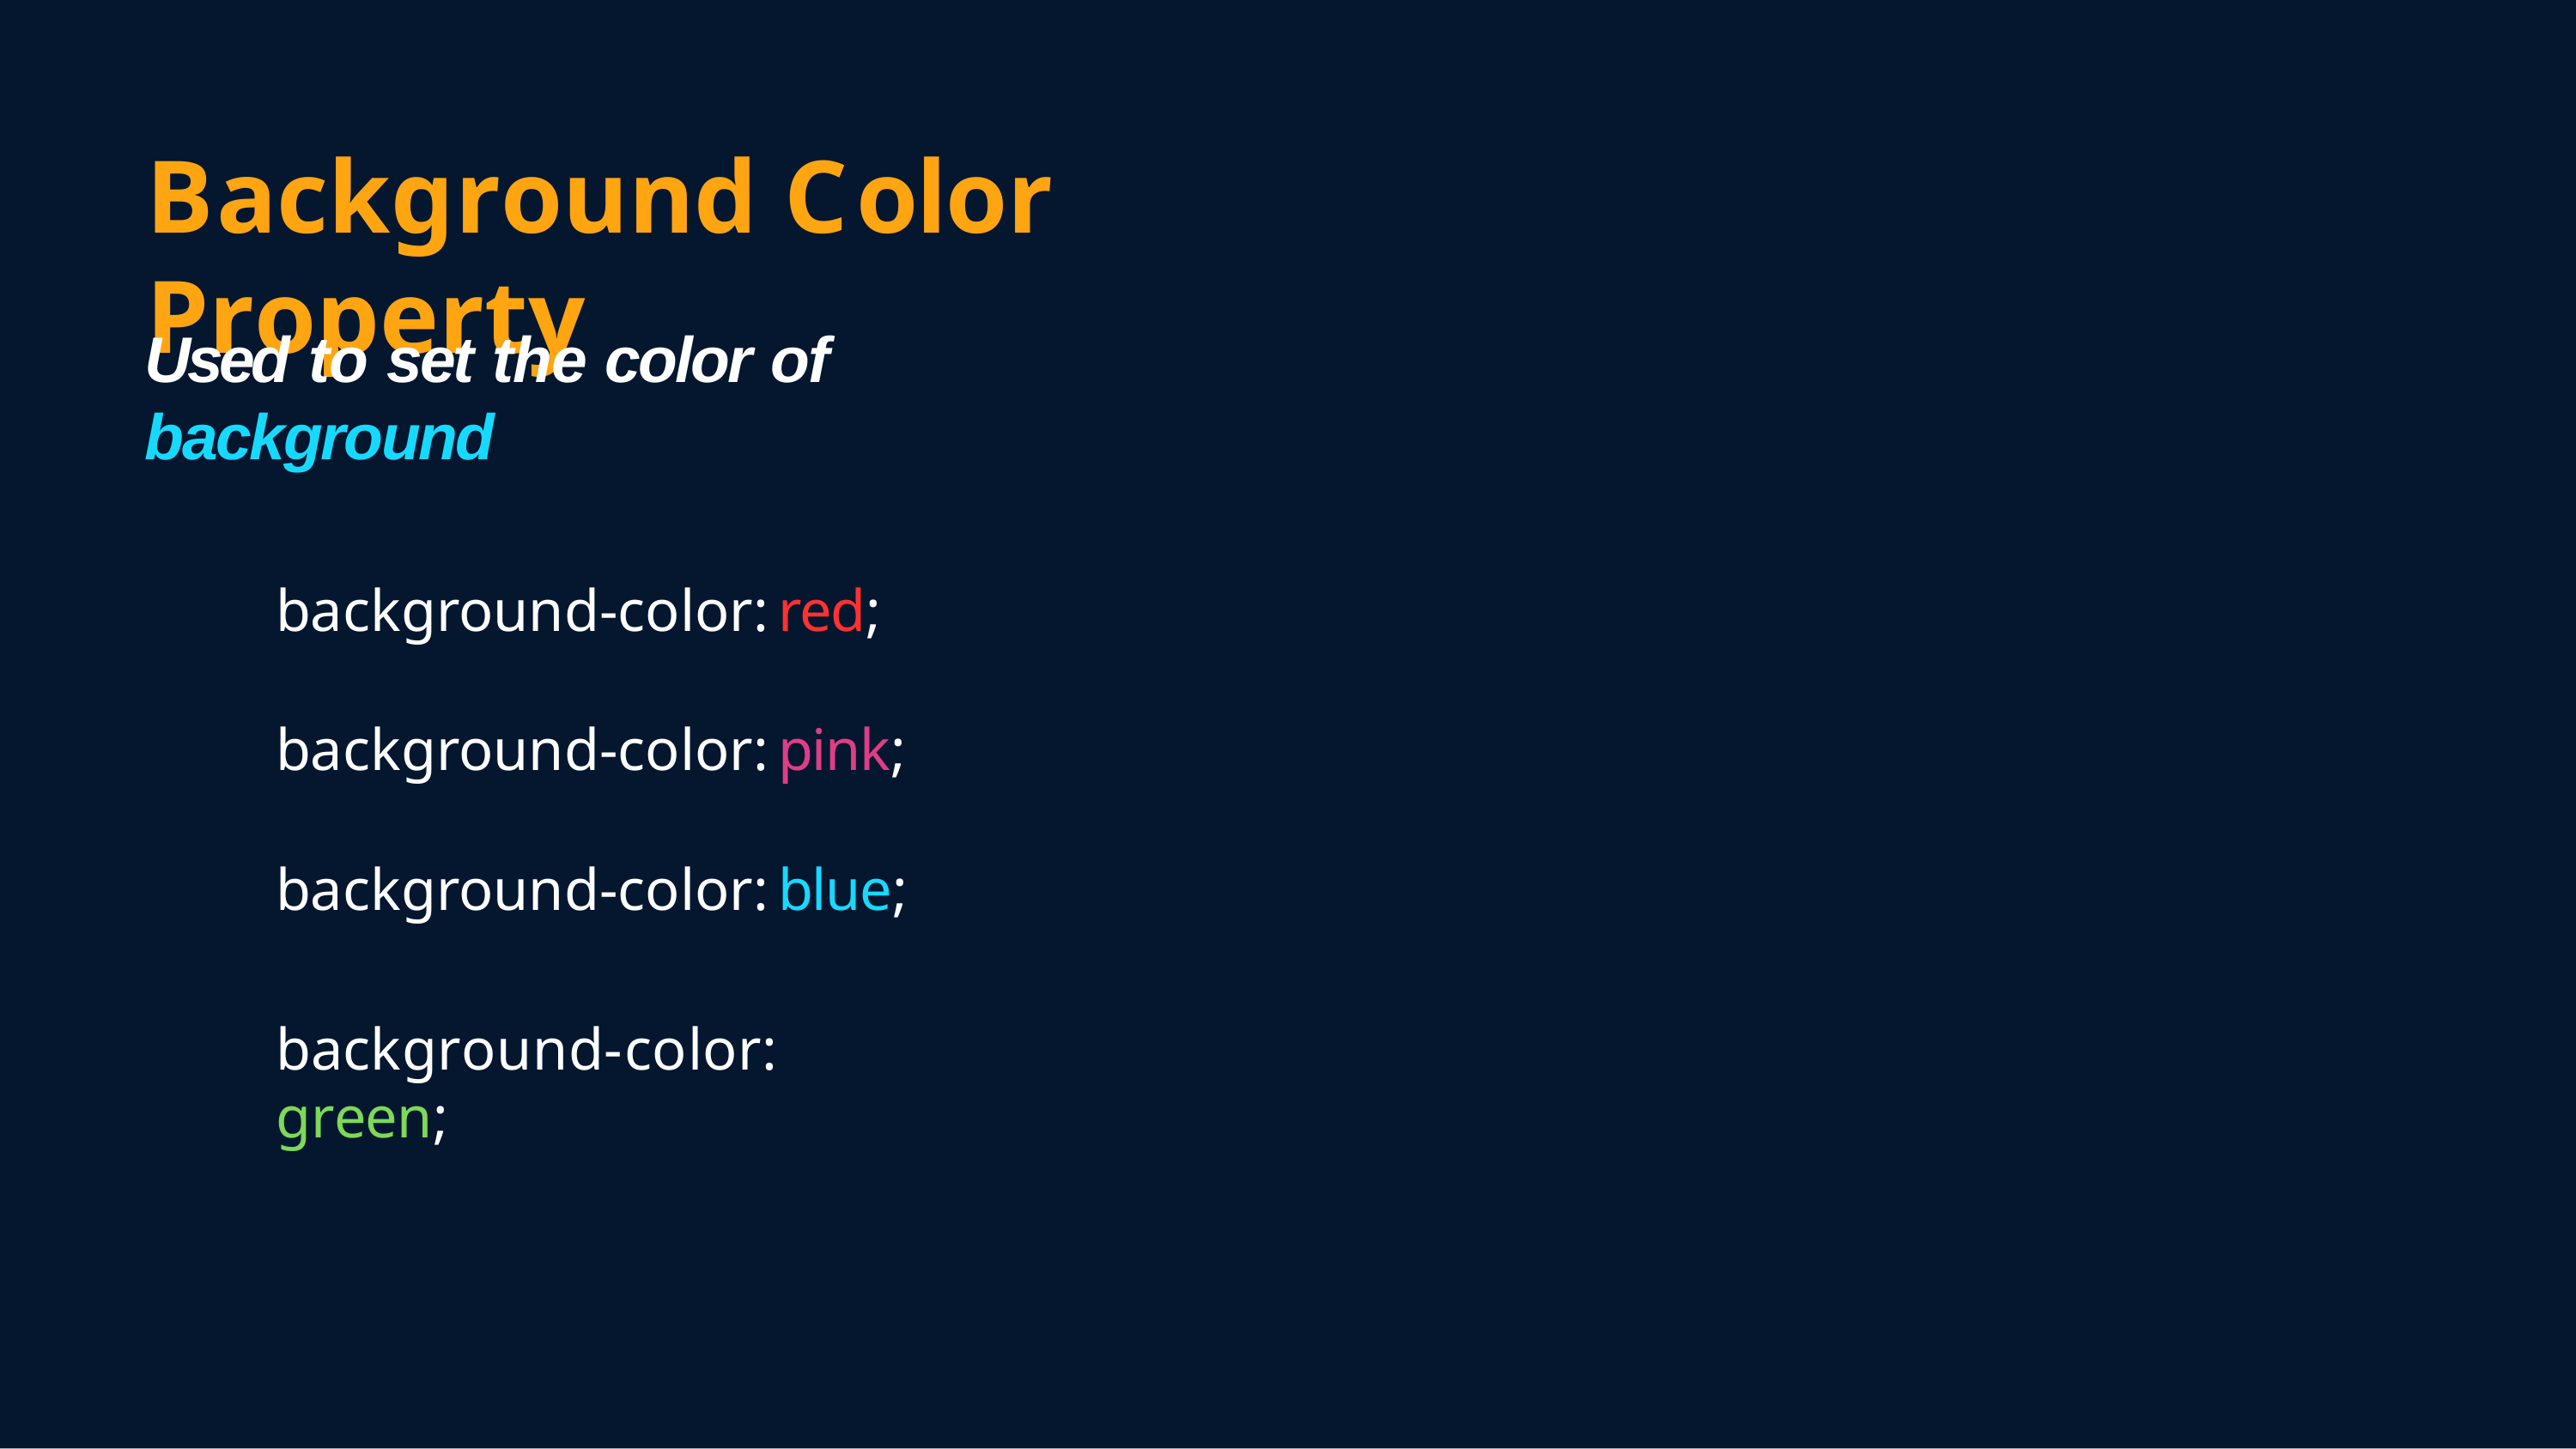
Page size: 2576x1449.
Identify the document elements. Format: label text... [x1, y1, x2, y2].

text_box background-color: red; background-color: pink; background-color: blue; [270, 570, 1514, 991]
title Background Color Property [144, 130, 1370, 375]
text_box background-color: green; [274, 1010, 935, 1150]
text_box Used to set the color of background [143, 316, 1185, 473]
